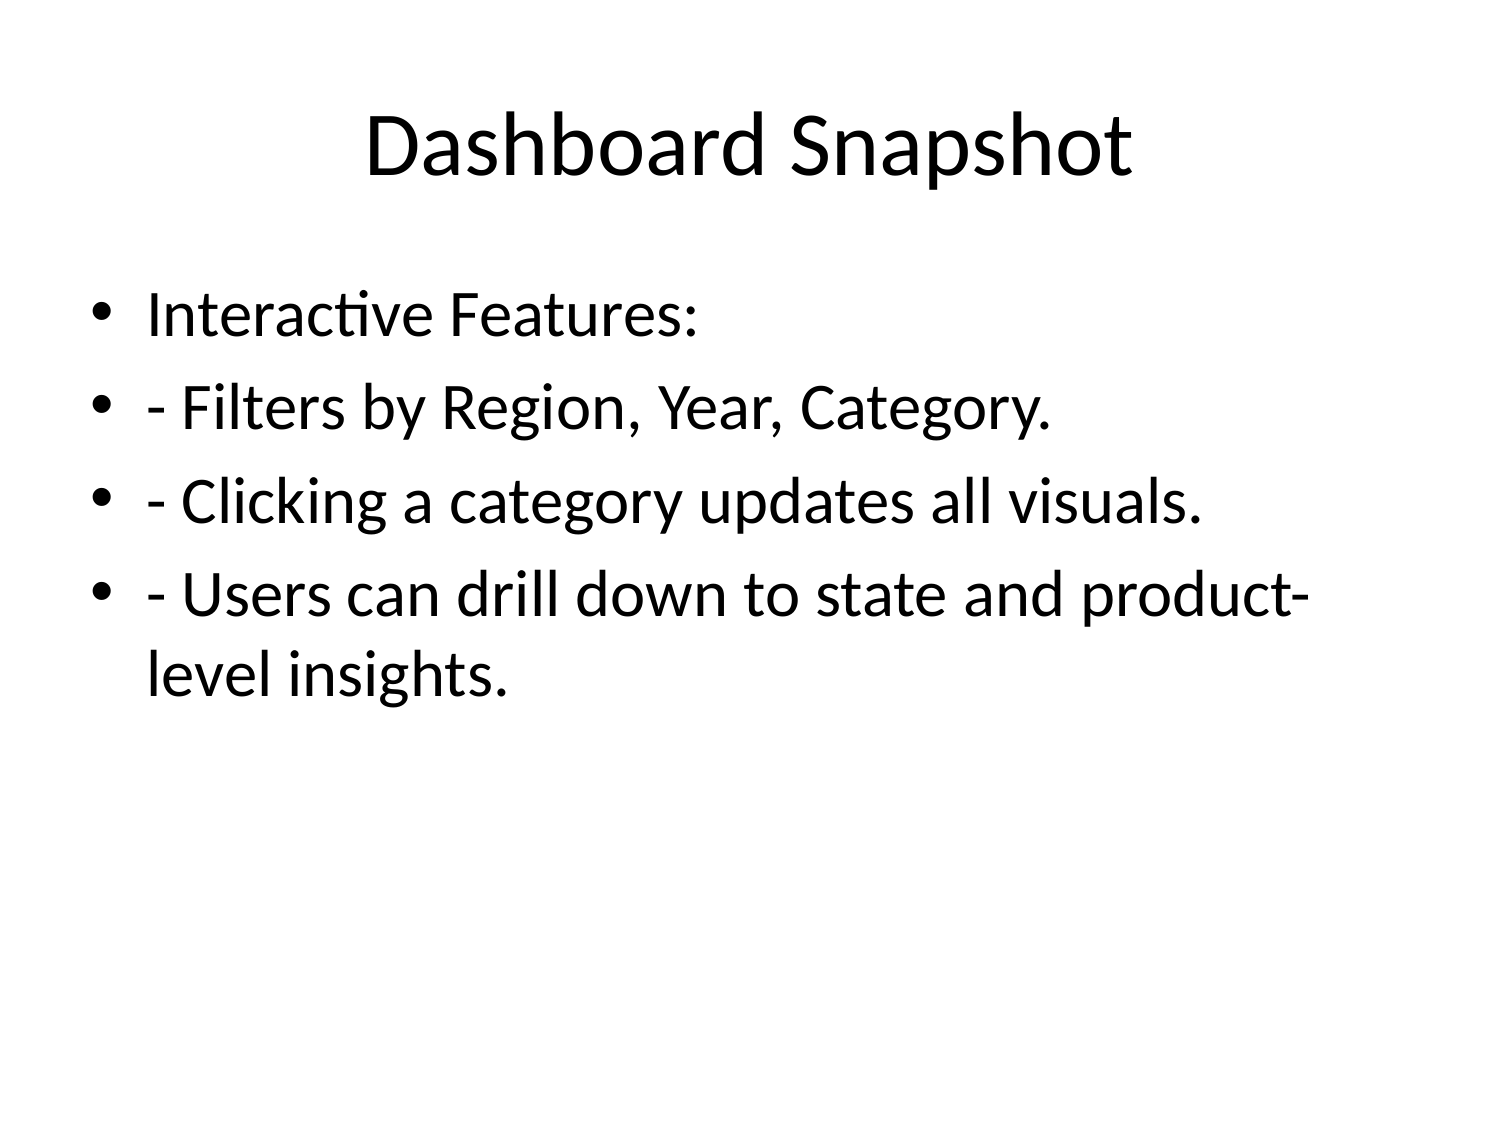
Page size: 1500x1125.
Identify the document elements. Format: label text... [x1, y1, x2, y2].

title Dashboard Snapshot [75, 45, 1425, 233]
list Interactive Features: - Filters by Region, Year, Category. - Clicking a category updates all visuals. - Users can drill down to state and product-level insights. [75, 262, 1425, 1005]
